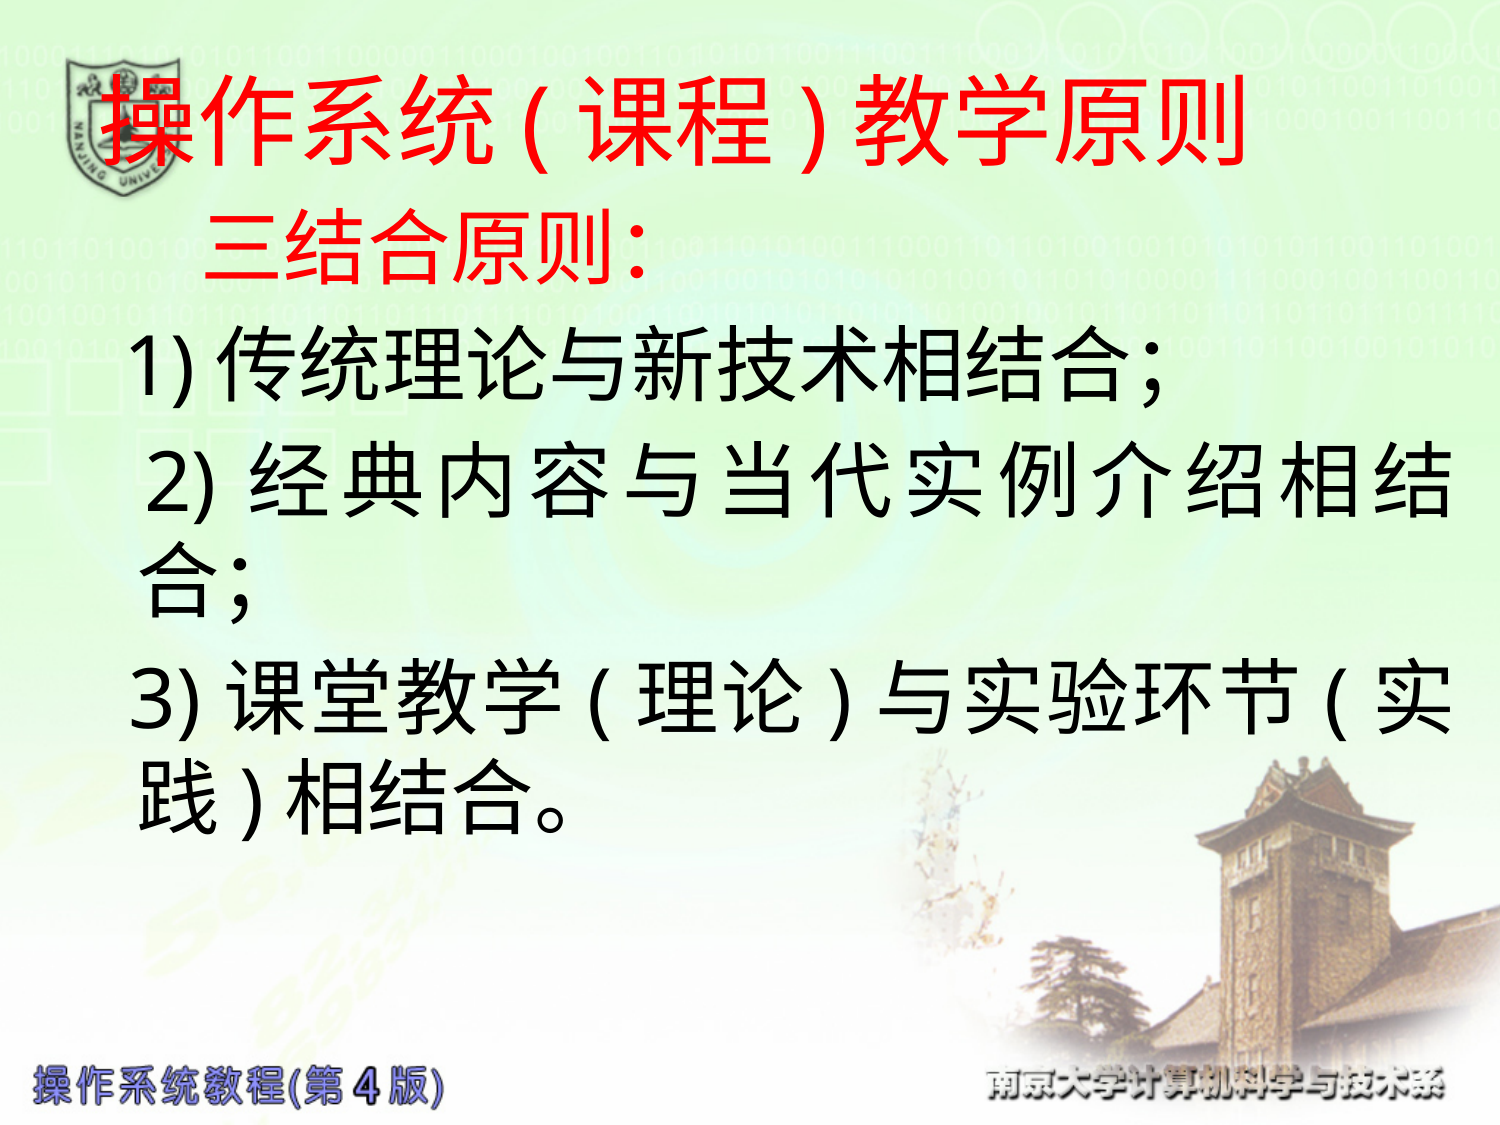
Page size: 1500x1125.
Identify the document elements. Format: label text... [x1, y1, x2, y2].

title 操作系统(课程)教学原则 [62, 24, 1288, 213]
list 三结合原则： 1)传统理论与新技术相结合； 2)经典内容与当代实例介绍相结合； 3)课堂教学(理论)与实验环节(实践)相结合。 [64, 187, 1471, 1113]
picture [0, 0, 1500, 1125]
